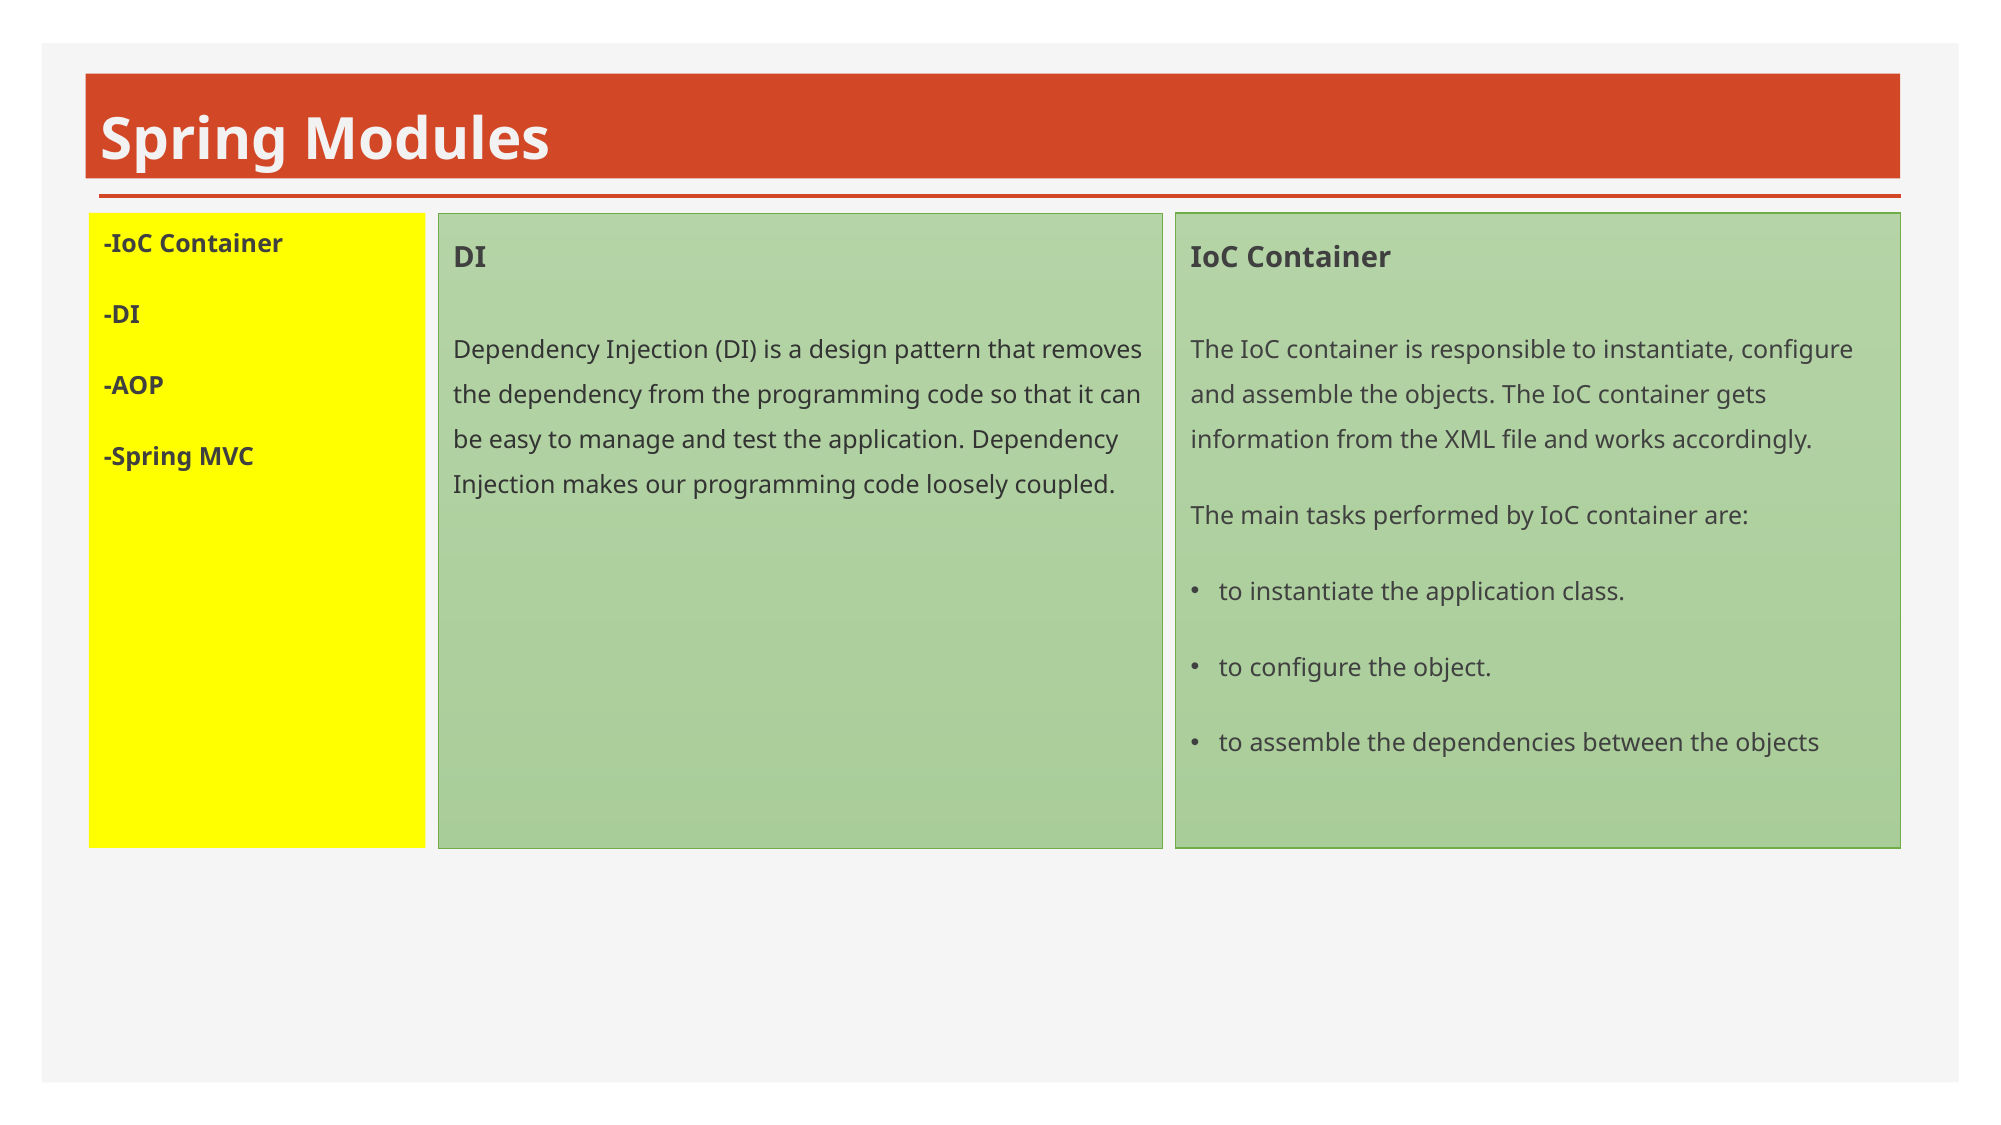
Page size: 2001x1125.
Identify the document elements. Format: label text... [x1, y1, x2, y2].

text_box -IoC Container -DI -AOP -Spring MVC [88, 212, 426, 848]
title Spring Modules [85, 73, 1901, 179]
text_box DI Dependency Injection (DI) is a design pattern that removes the dependency from the programming code so that it can be easy to manage and test the application. Dependency Injection makes our programming code loosely coupled. [438, 213, 1163, 849]
list IoC Container The IoC container is responsible to instantiate, configure and assemble the objects. The IoC container gets information from the XML file and works accordingly. The main tasks performed by IoC container are: to instantiate the application class. to configure the object. to assemble the dependencies between the objects [1175, 212, 1901, 849]
